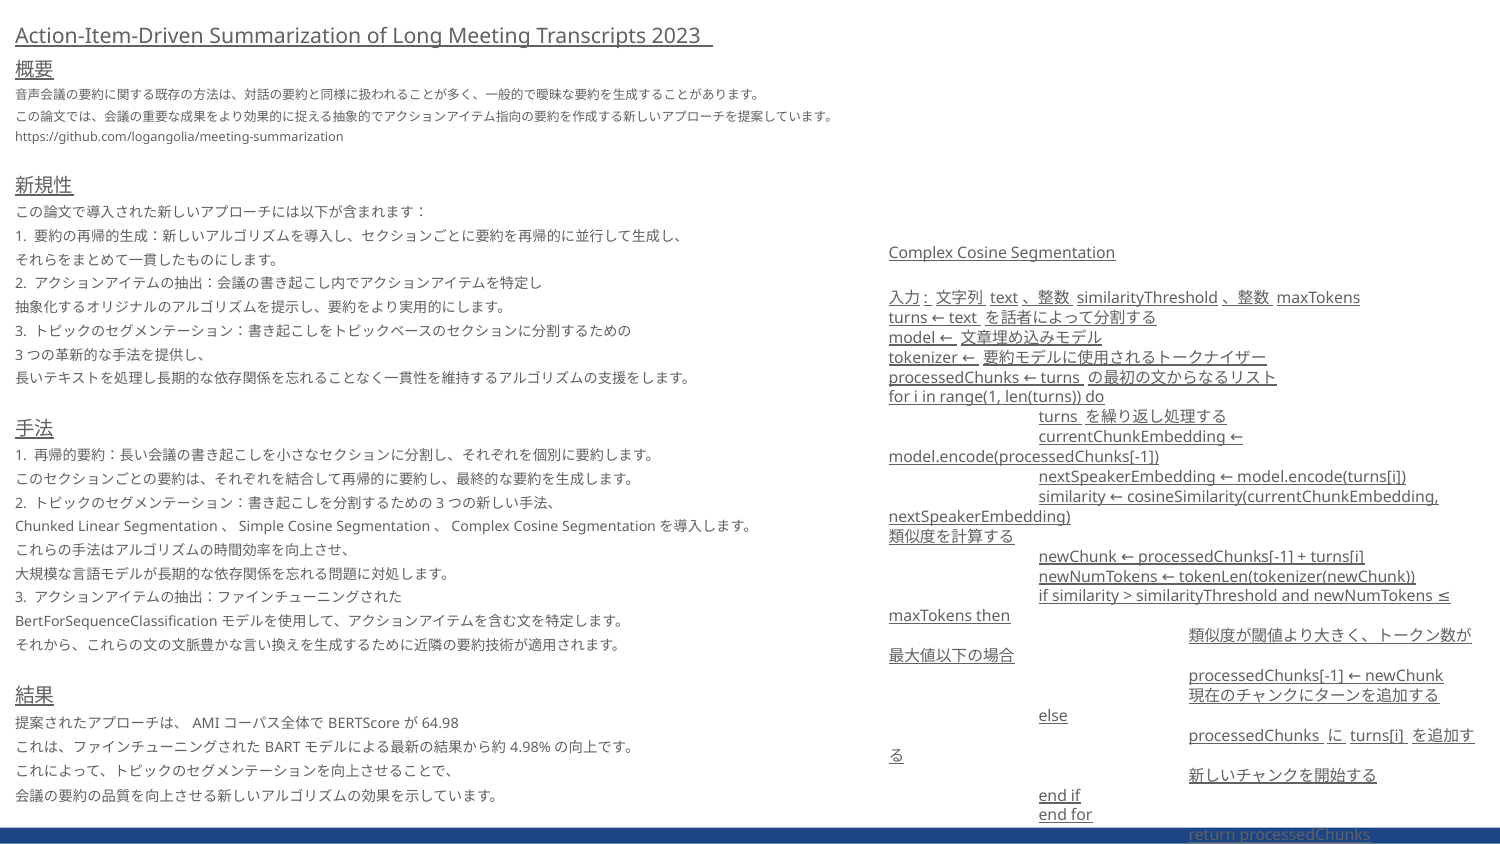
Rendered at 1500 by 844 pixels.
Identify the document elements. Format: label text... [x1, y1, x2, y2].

list Action-Item-Driven Summarization of Long Meeting Transcripts 2023 概要 音声会議の要約に関する既存の方法は、対話の要約と同様に扱われることが多く、一般的で曖昧な要約を生成することがあります。 この論文では、会議の重要な成果をより効果的に捉える抽象的でアクションアイテム指向の要約を作成する新しいアプローチを提案しています。 https://github.com/logangolia/meeting-summarization 新規性 この論文で導入された新しいアプローチには以下が含まれます： 1. 要約の再帰的生成：新しいアルゴリズムを導入し、セクションごとに要約を再帰的に並行して生成し、 それらをまとめて一貫したものにします。 2. アクションアイテムの抽出：会議の書き起こし内でアクションアイテムを特定し 抽象化するオリジナルのアルゴリズムを提示し、要約をより実用的にします。 3. トピックのセグメンテーション：書き起こしをトピックベースのセクションに分割するための 3つの革新的な手法を提供し、 長いテキストを処理し長期的な依存関係を忘れることなく一貫性を維持するアルゴリズムの支援をします。 手法 1. 再帰的要約：長い会議の書き起こしを小さなセクションに分割し、それぞれを個別に要約します。 このセクションごとの要約は、それぞれを結合して再帰的に要約し、最終的な要約を生成します。 2. トピックのセグメンテーション：書き起こしを分割するための3つの新しい手法、 Chunked Linear Segmentation、Simple Cosine Segmentation、Complex Cosine Segmentationを導入します。 これらの手法はアルゴリズムの時間効率を向上させ、 大規模な言語モデルが長期的な依存関係を忘れる問題に対処します。 3. アクションアイテムの抽出：ファインチューニングされた BertForSequenceClassificationモデルを使用して、アクションアイテムを含む文を特定します。 それから、これらの文の文脈豊かな言い換えを生成するために近隣の要約技術が適用されます。 結果 提案されたアプローチは、AMIコーパス全体でBERTScoreが64.98 これは、ファインチューニングされたBARTモデルによる最新の結果から約4.98%の向上です。 これによって、トピックのセグメンテーションを向上させることで、 会議の要約の品質を向上させる新しいアルゴリズムの効果を示しています。 [0, 0, 1500, 828]
list Complex Cosine Segmentation 入力: 文字列 text、整数 similarityThreshold、整数 maxTokens turns ← text を話者によって分割する model ← 文章埋め込みモデル tokenizer ← 要約モデルに使用されるトークナイザー processedChunks ← turns の最初の文からなるリスト for i in range(1, len(turns)) do turns を繰り返し処理する currentChunkEmbedding ← model.encode(processedChunks[-1]) nextSpeakerEmbedding ← model.encode(turns[i]) similarity ← cosineSimilarity(currentChunkEmbedding, nextSpeakerEmbedding) 類似度を計算する newChunk ← processedChunks[-1] + turns[i] newNumTokens ← tokenLen(tokenizer(newChunk)) if similarity > similarityThreshold and newNumTokens ≤ maxTokens then 類似度が閾値より大きく、トークン数が最大値以下の場合 processedChunks[-1] ← newChunk 現在のチャンクにターンを追加する else processedChunks に turns[i] を追加する 新しいチャンクを開始する end if end for return processedChunks text のトピックベースのチャンクのリストを返す [873, 226, 1500, 775]
